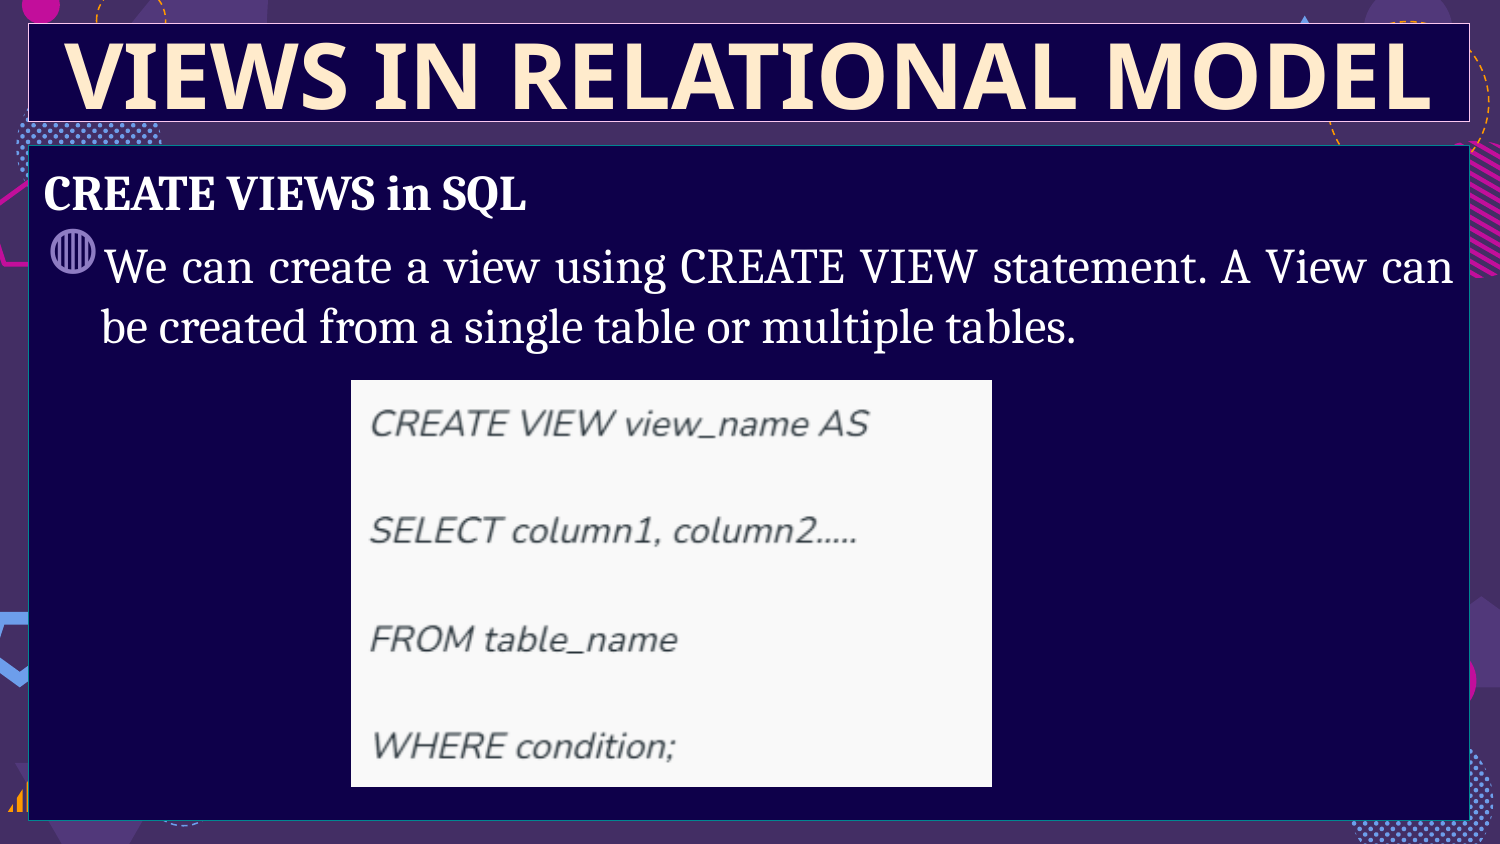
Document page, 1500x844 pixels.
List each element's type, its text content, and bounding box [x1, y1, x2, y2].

subtitle CREATE VIEWS in SQL We can create a view using CREATE VIEW statement. A View can be created from a single table or multiple tables. [28, 145, 1470, 821]
title VIEWS IN RELATIONAL MODEL [28, 23, 1470, 122]
picture [351, 380, 992, 788]
